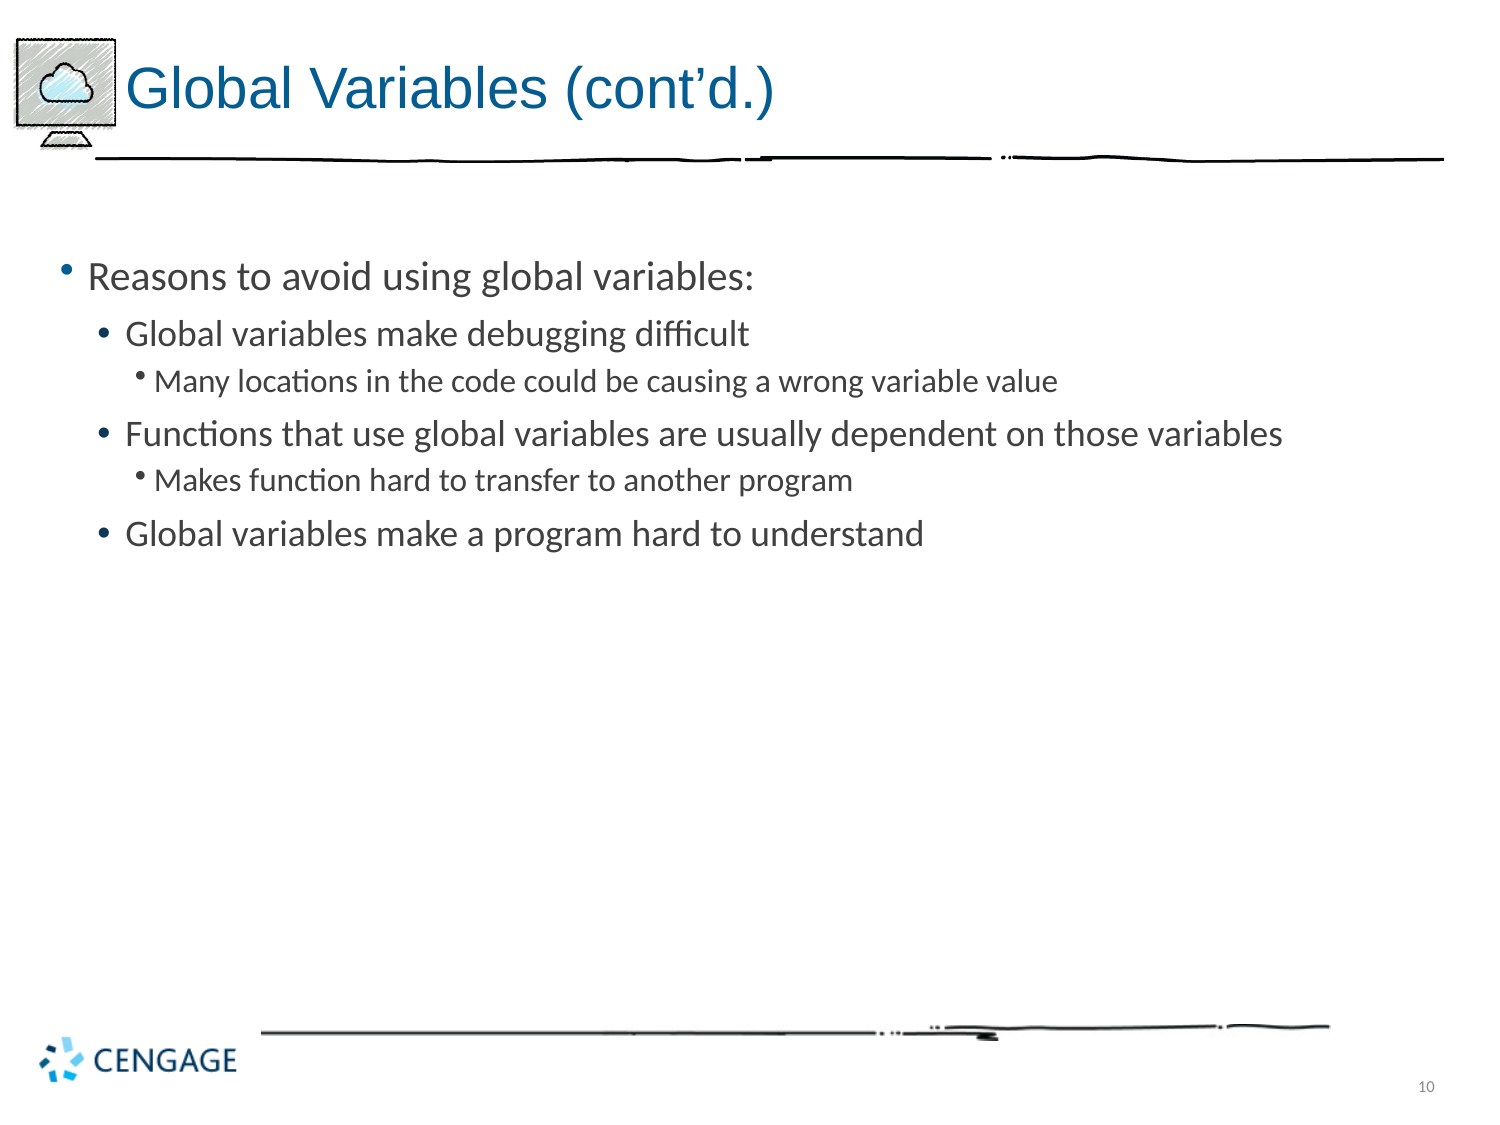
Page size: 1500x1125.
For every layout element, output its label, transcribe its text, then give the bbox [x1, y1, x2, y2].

picture [19, 1023, 249, 1095]
title Global Variables (cont’d.) [125, 60, 1442, 121]
picture [13, 36, 117, 151]
picture [95, 155, 1444, 163]
picture [261, 1024, 1331, 1041]
list Reasons to avoid using global variables: Global variables make debugging difficult Many locations in the code could be causing a wrong variable value Functions that use global variables are usually dependent on those variables Makes function hard to transfer to another program Global variables make a program hard to understand [59, 252, 1441, 634]
